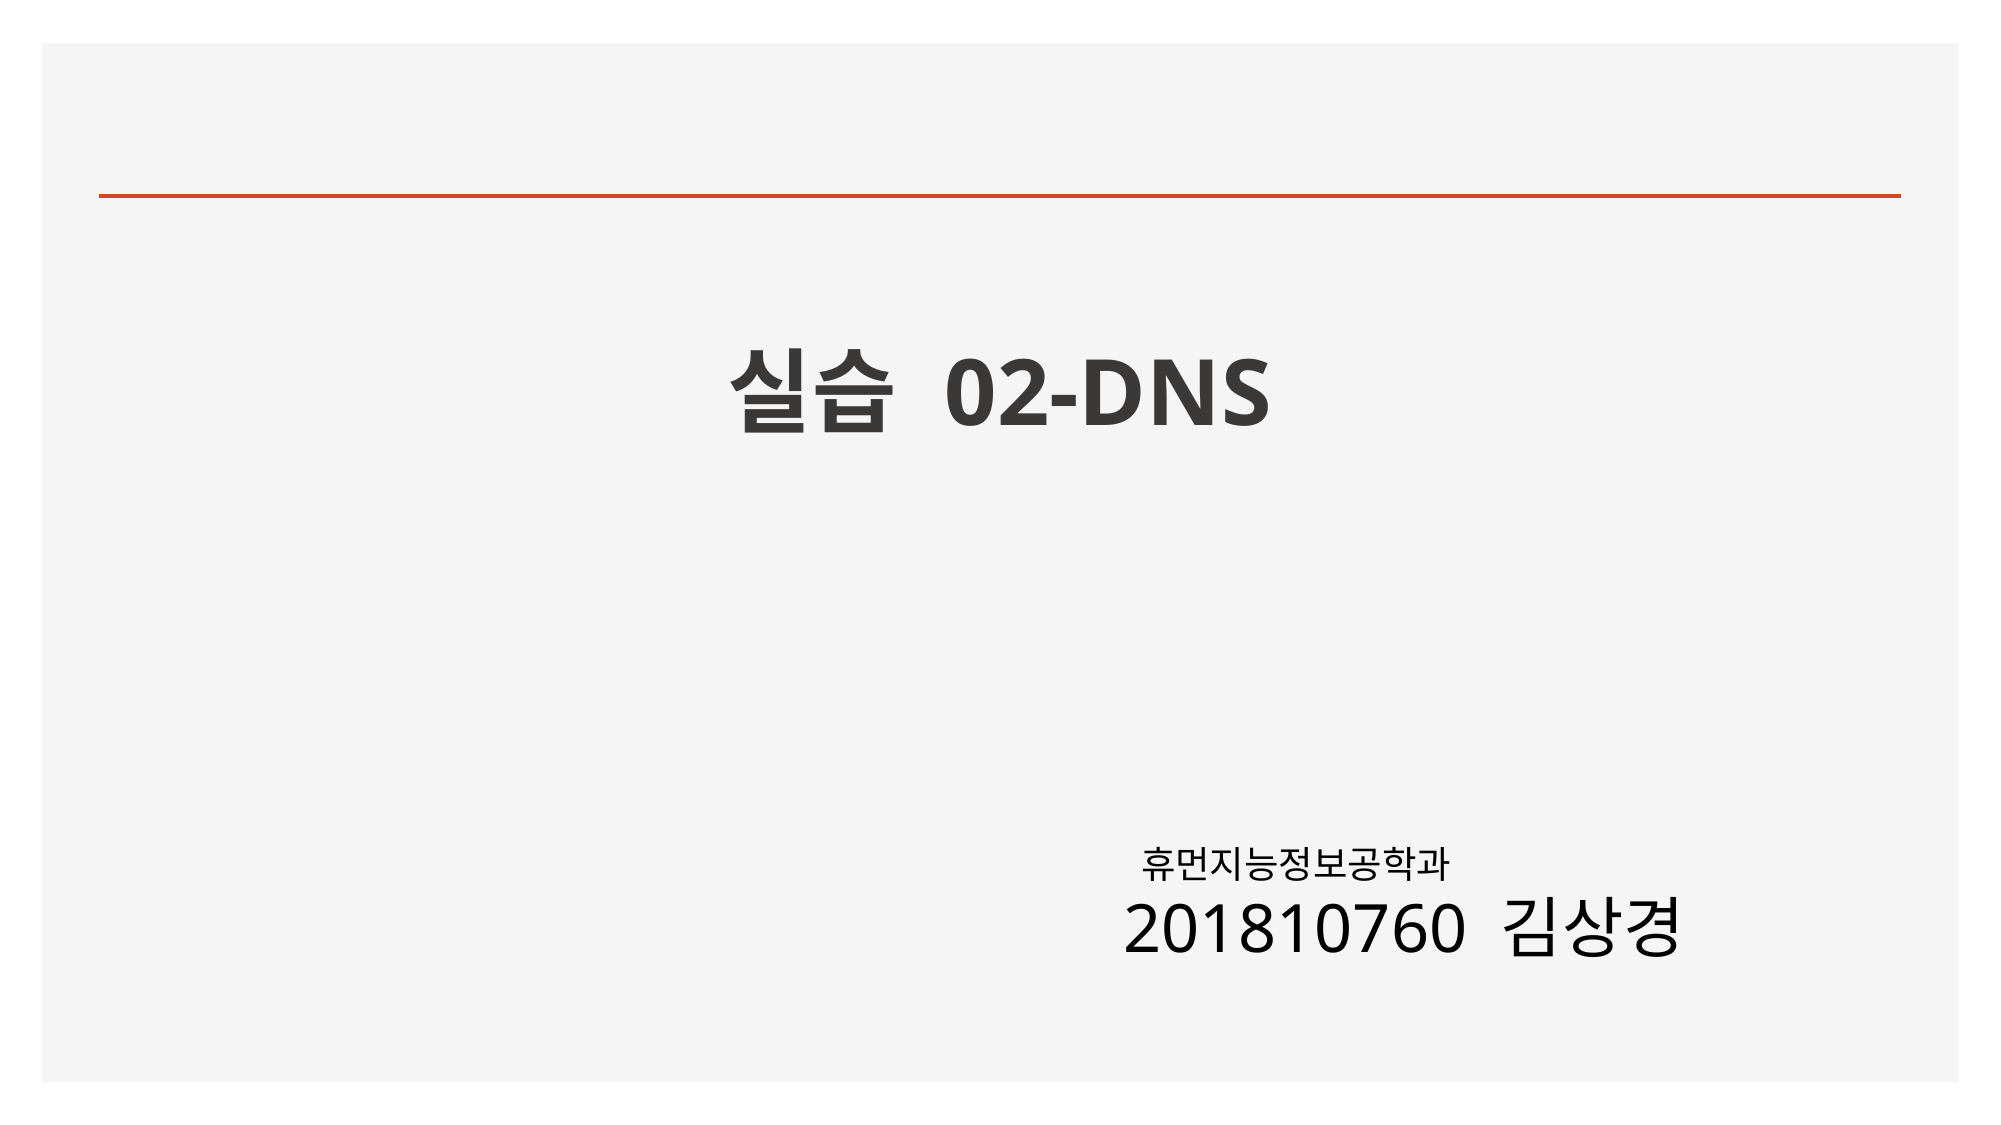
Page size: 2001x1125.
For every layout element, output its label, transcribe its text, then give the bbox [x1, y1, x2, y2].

title 실습 02-DNS [348, 321, 1652, 521]
text_box 휴먼지능정보공학과 201810760 김상경 [1108, 833, 1924, 974]
